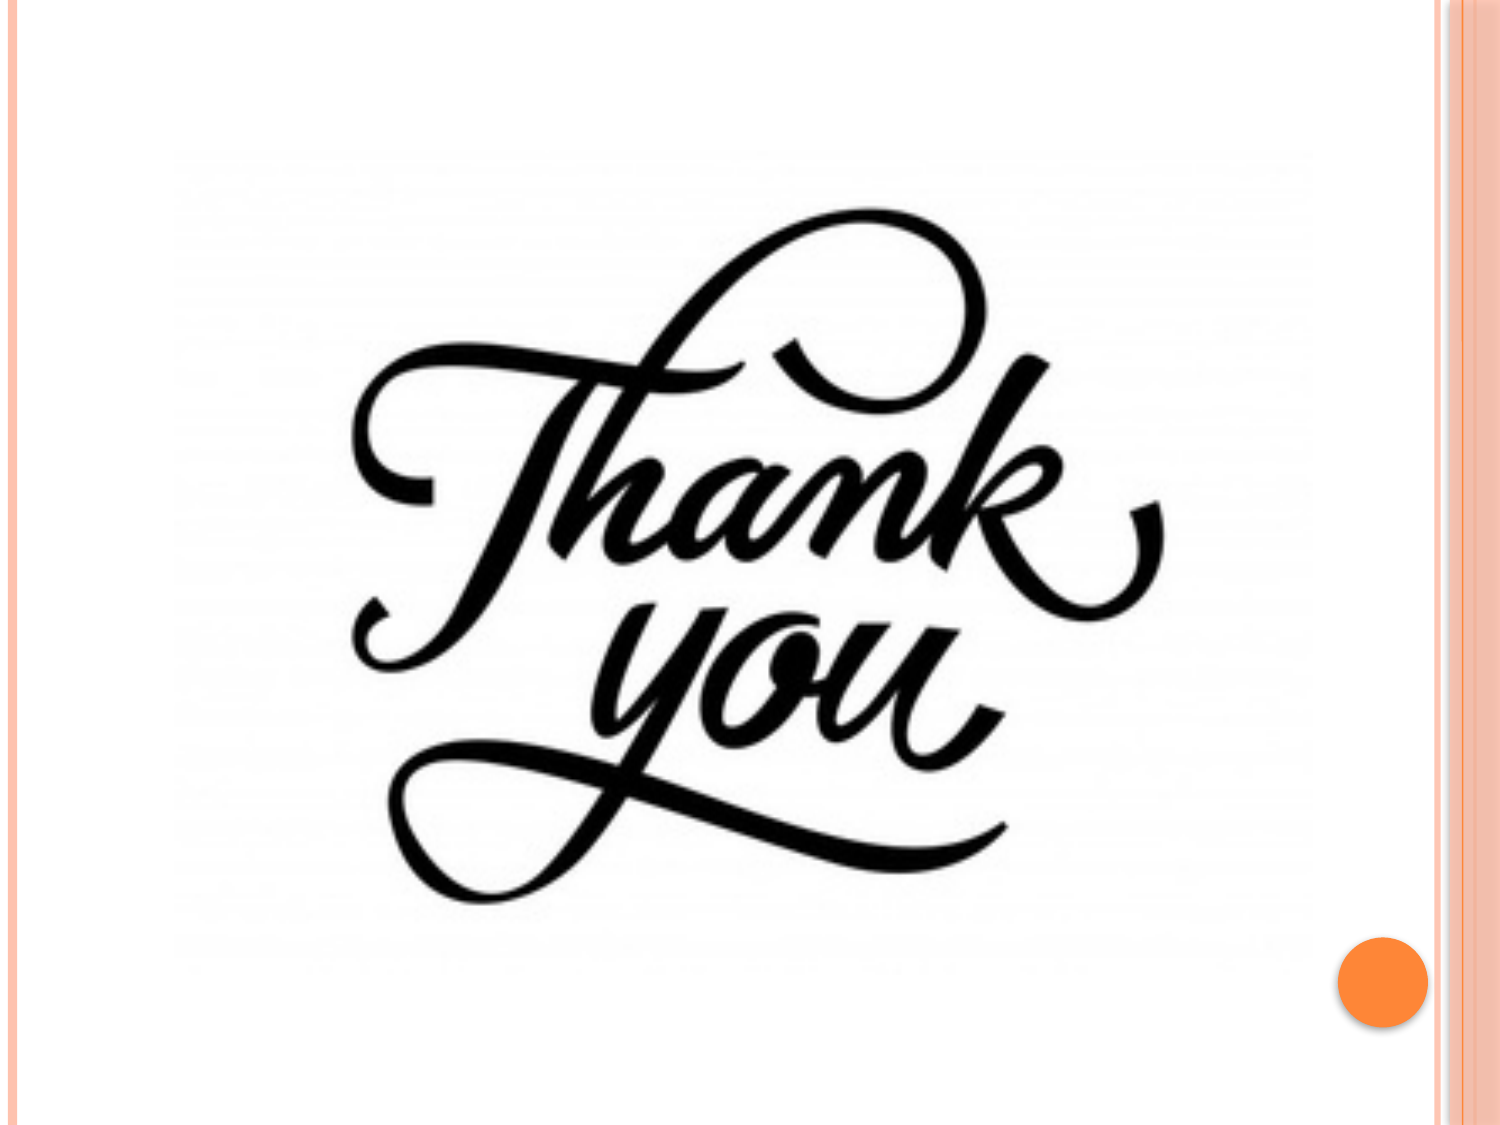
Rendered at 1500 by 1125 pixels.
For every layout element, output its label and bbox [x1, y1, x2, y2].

picture [174, 149, 1313, 976]
